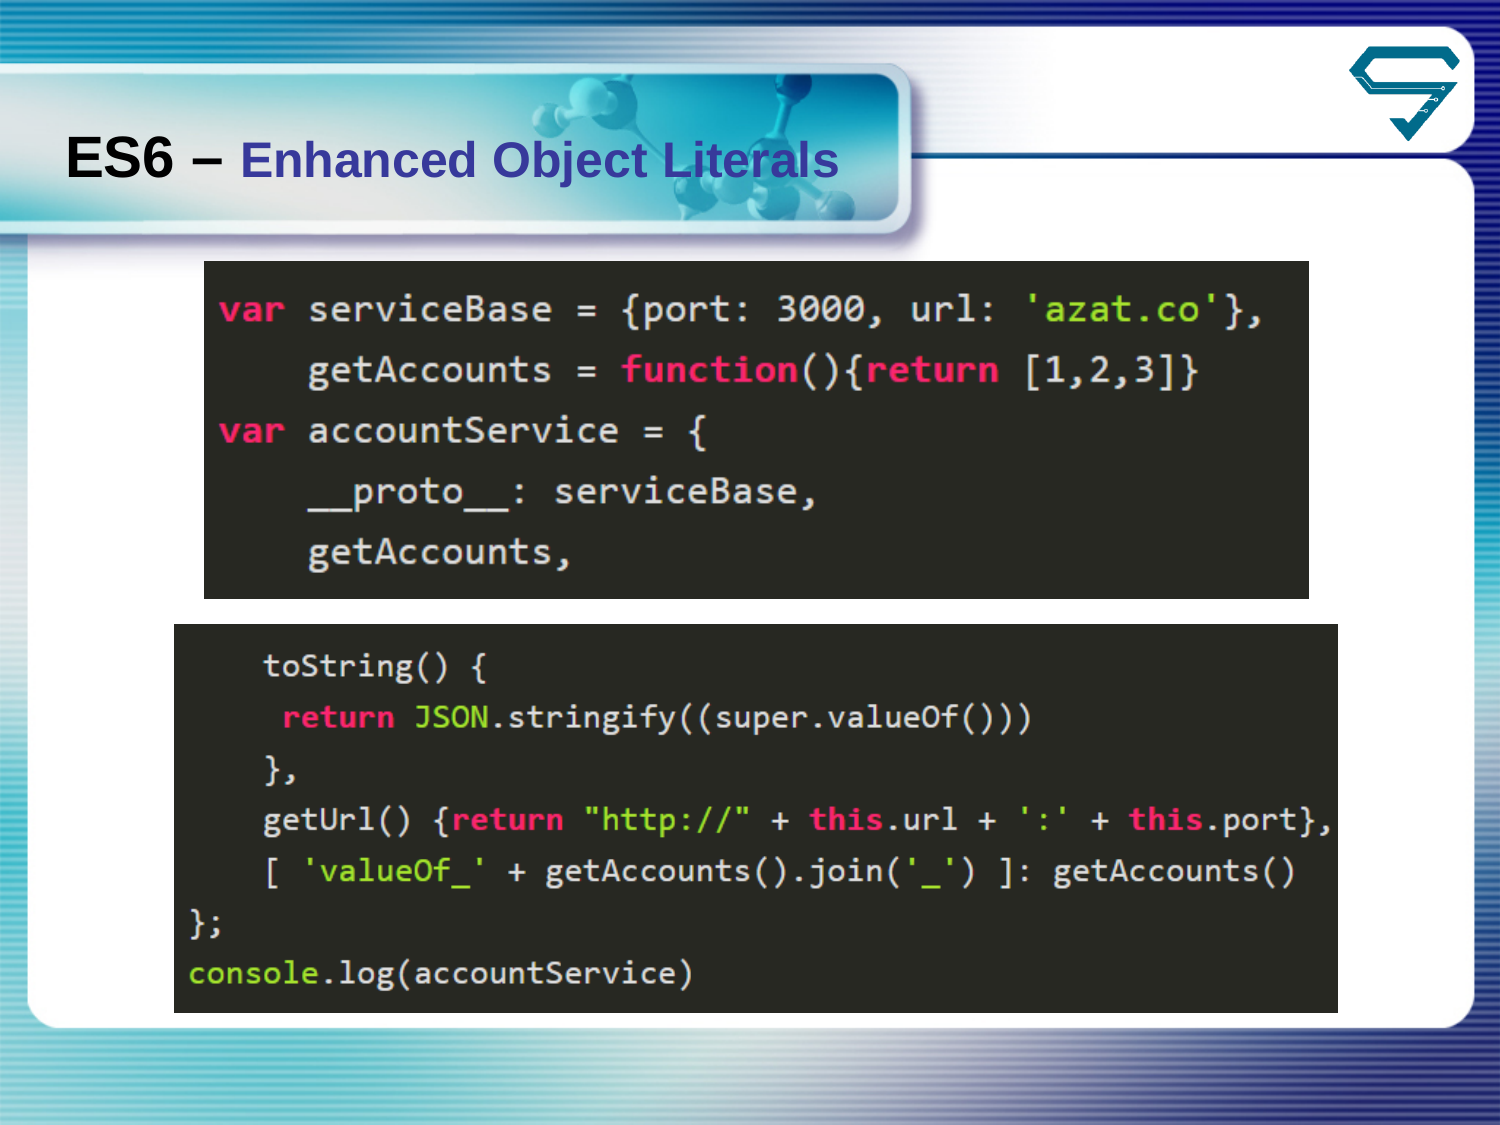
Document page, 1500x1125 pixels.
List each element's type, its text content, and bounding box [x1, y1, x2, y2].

title ES6 – Enhanced Object Literals [50, 107, 863, 200]
picture [0, 0, 1500, 1125]
